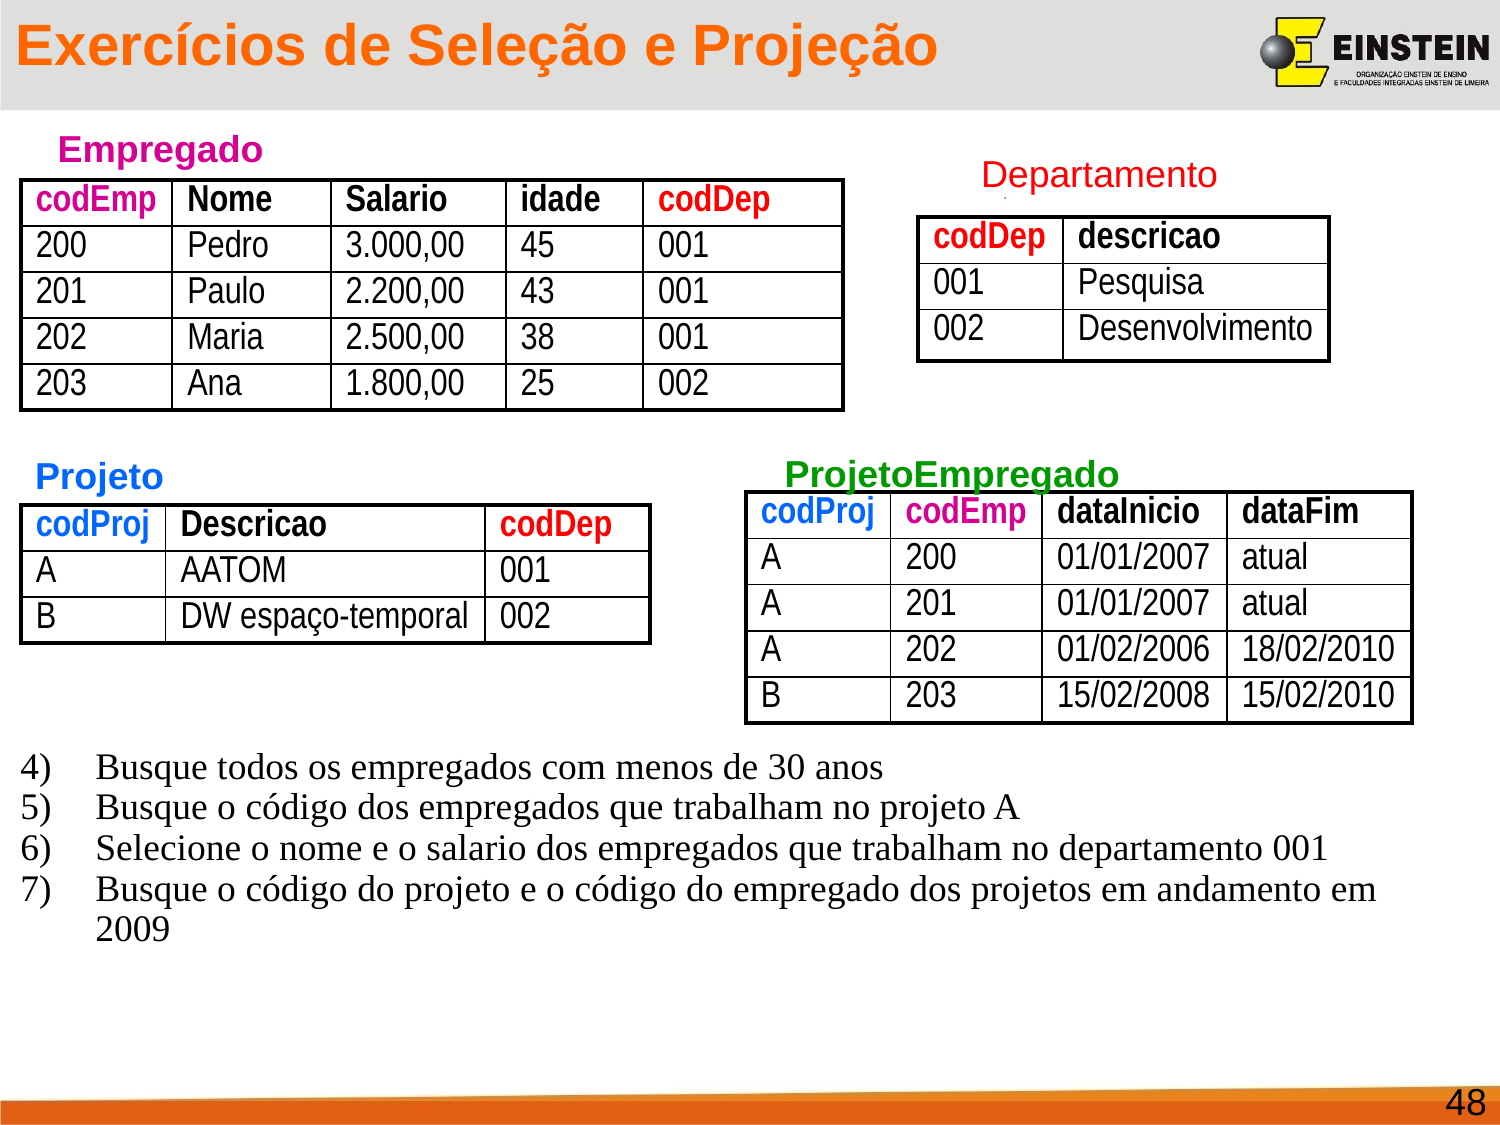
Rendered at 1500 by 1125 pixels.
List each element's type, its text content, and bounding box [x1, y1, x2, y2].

text_box Projeto [20, 444, 180, 505]
table_cell AATOM [166, 552, 484, 596]
table_cell Desenvolvimento [1064, 310, 1327, 359]
text_box 48 [1151, 1070, 1500, 1125]
table_cell 201 [23, 273, 171, 317]
table_cell 01/02/2006 [1043, 632, 1226, 676]
table_cell 45 [507, 227, 642, 271]
table_header codEmp [891, 503, 1041, 538]
table_cell 18/02/2010 [1228, 632, 1410, 676]
table_header codEmp [23, 182, 171, 225]
table_cell atual [1228, 585, 1410, 630]
table_cell 2.500,00 [332, 319, 505, 363]
table_cell 3.000,00 [332, 227, 505, 271]
table_cell Maria [173, 319, 330, 363]
table_header codProj [23, 507, 165, 550]
table_cell 001 [644, 273, 841, 317]
table_cell Ana [173, 365, 330, 408]
table_cell 200 [891, 539, 1041, 584]
table_header Nome [173, 182, 330, 225]
text_box Departamento [966, 142, 1234, 203]
table_cell 002 [920, 310, 1062, 359]
table_header descricao [1064, 219, 1327, 263]
text_box Busque todos os empregados com menos de 30 anos Busque o código dos empregados que trabalham no projeto A Selecione o nome e o salario dos empregados que trabalham no departamento 001 Busque o código do projeto e o código do empregado dos projetos em andamento em 2009 [5, 739, 1459, 957]
table_cell 200 [23, 227, 171, 271]
text_box Empregado [42, 117, 279, 178]
table_cell 43 [507, 273, 642, 317]
table_cell 203 [23, 365, 171, 408]
table_cell 001 [920, 264, 1062, 309]
table_cell A [23, 552, 165, 596]
table_header Descricao [166, 507, 484, 550]
table_cell 002 [644, 365, 841, 408]
table_cell A [748, 539, 890, 584]
table_cell 001 [644, 319, 841, 363]
table_cell B [748, 678, 890, 721]
table_cell 01/01/2007 [1043, 585, 1226, 630]
table_cell 25 [507, 365, 642, 408]
table_header codProj [748, 494, 890, 538]
table_header codDep [486, 507, 648, 550]
text_box ProjetoEmpregado [769, 442, 1136, 503]
table_cell B [23, 598, 165, 641]
table_cell atual [1228, 539, 1410, 584]
table_header dataInicio [1043, 494, 1226, 538]
table_header codDep [920, 219, 1062, 263]
table_cell A [748, 585, 890, 630]
table_cell 2.200,00 [332, 273, 505, 317]
table_cell 002 [486, 598, 648, 641]
table_cell 15/02/2010 [1228, 678, 1410, 721]
table_cell 203 [891, 678, 1041, 721]
table_cell Paulo [173, 273, 330, 317]
table_cell 38 [507, 319, 642, 363]
table_header idade [507, 182, 642, 225]
table_cell DW espaço-temporal [166, 598, 484, 641]
table_cell 201 [891, 585, 1041, 630]
table_cell A [748, 632, 890, 676]
table_cell 15/02/2008 [1043, 678, 1226, 721]
table_cell 001 [644, 227, 841, 271]
table_cell 1.800,00 [332, 365, 505, 408]
table_cell Pedro [173, 227, 330, 271]
table_cell 202 [891, 632, 1041, 676]
title Exercícios de Seleção e Projeção [0, 0, 1341, 114]
table_header codDep [644, 182, 841, 225]
table_header dataFim [1228, 494, 1410, 538]
table_cell 001 [486, 552, 648, 596]
table_cell 01/01/2007 [1043, 539, 1226, 584]
table_cell Pesquisa [1064, 264, 1327, 309]
table_header Salario [332, 182, 505, 225]
picture [0, 0, 1500, 1125]
table_cell 202 [23, 319, 171, 363]
